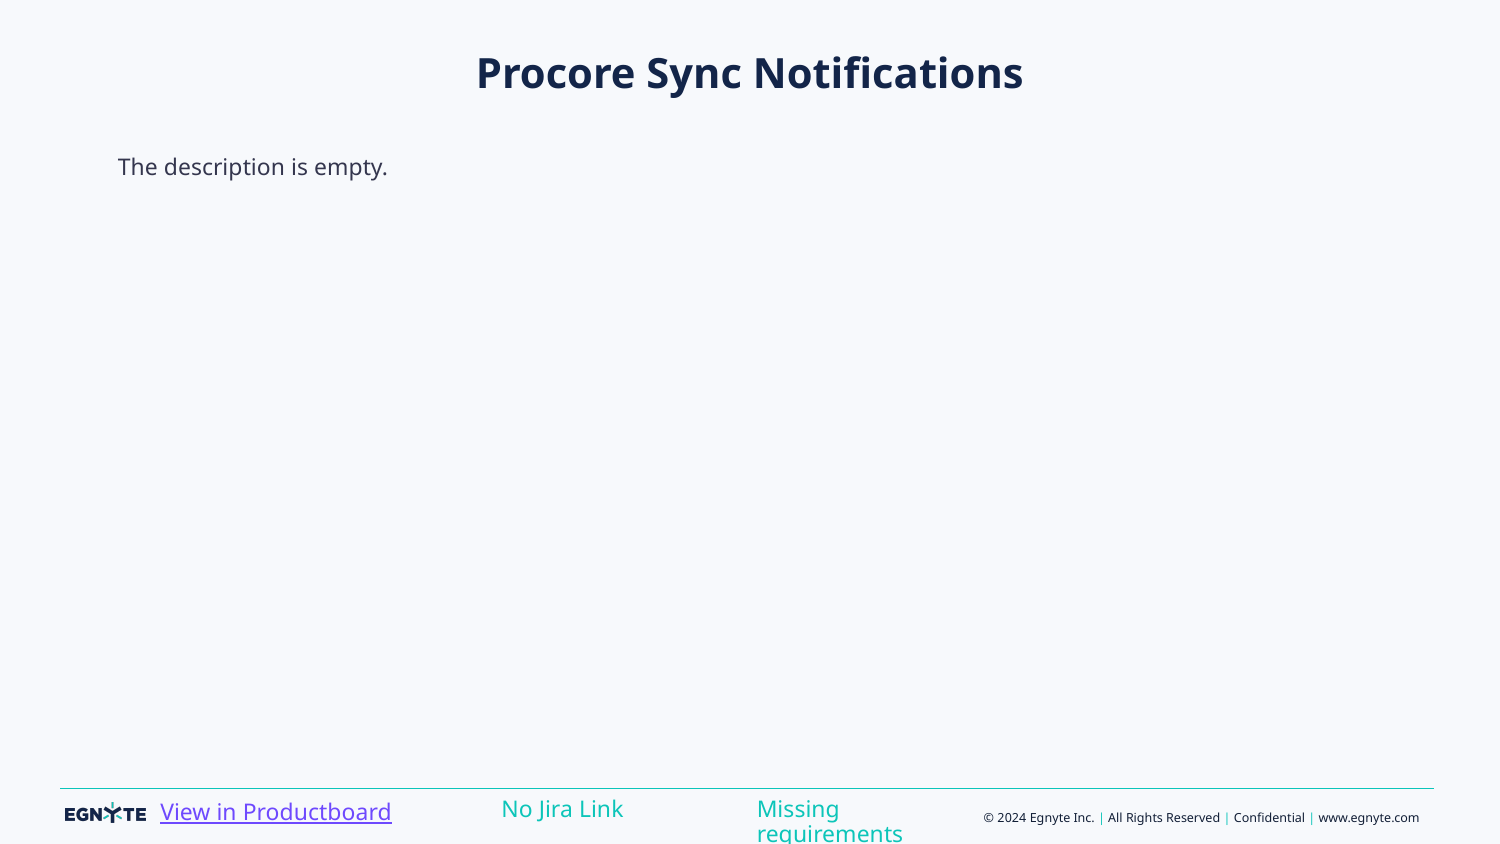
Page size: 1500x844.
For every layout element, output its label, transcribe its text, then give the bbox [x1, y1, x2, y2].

picture [65, 802, 145, 823]
list Missing requirements [742, 790, 997, 835]
list View in Productboard [145, 790, 486, 835]
title Procore Sync Notifications [103, 44, 1397, 106]
list The description is empty. [103, 117, 741, 693]
list No Jira Link [486, 790, 741, 835]
